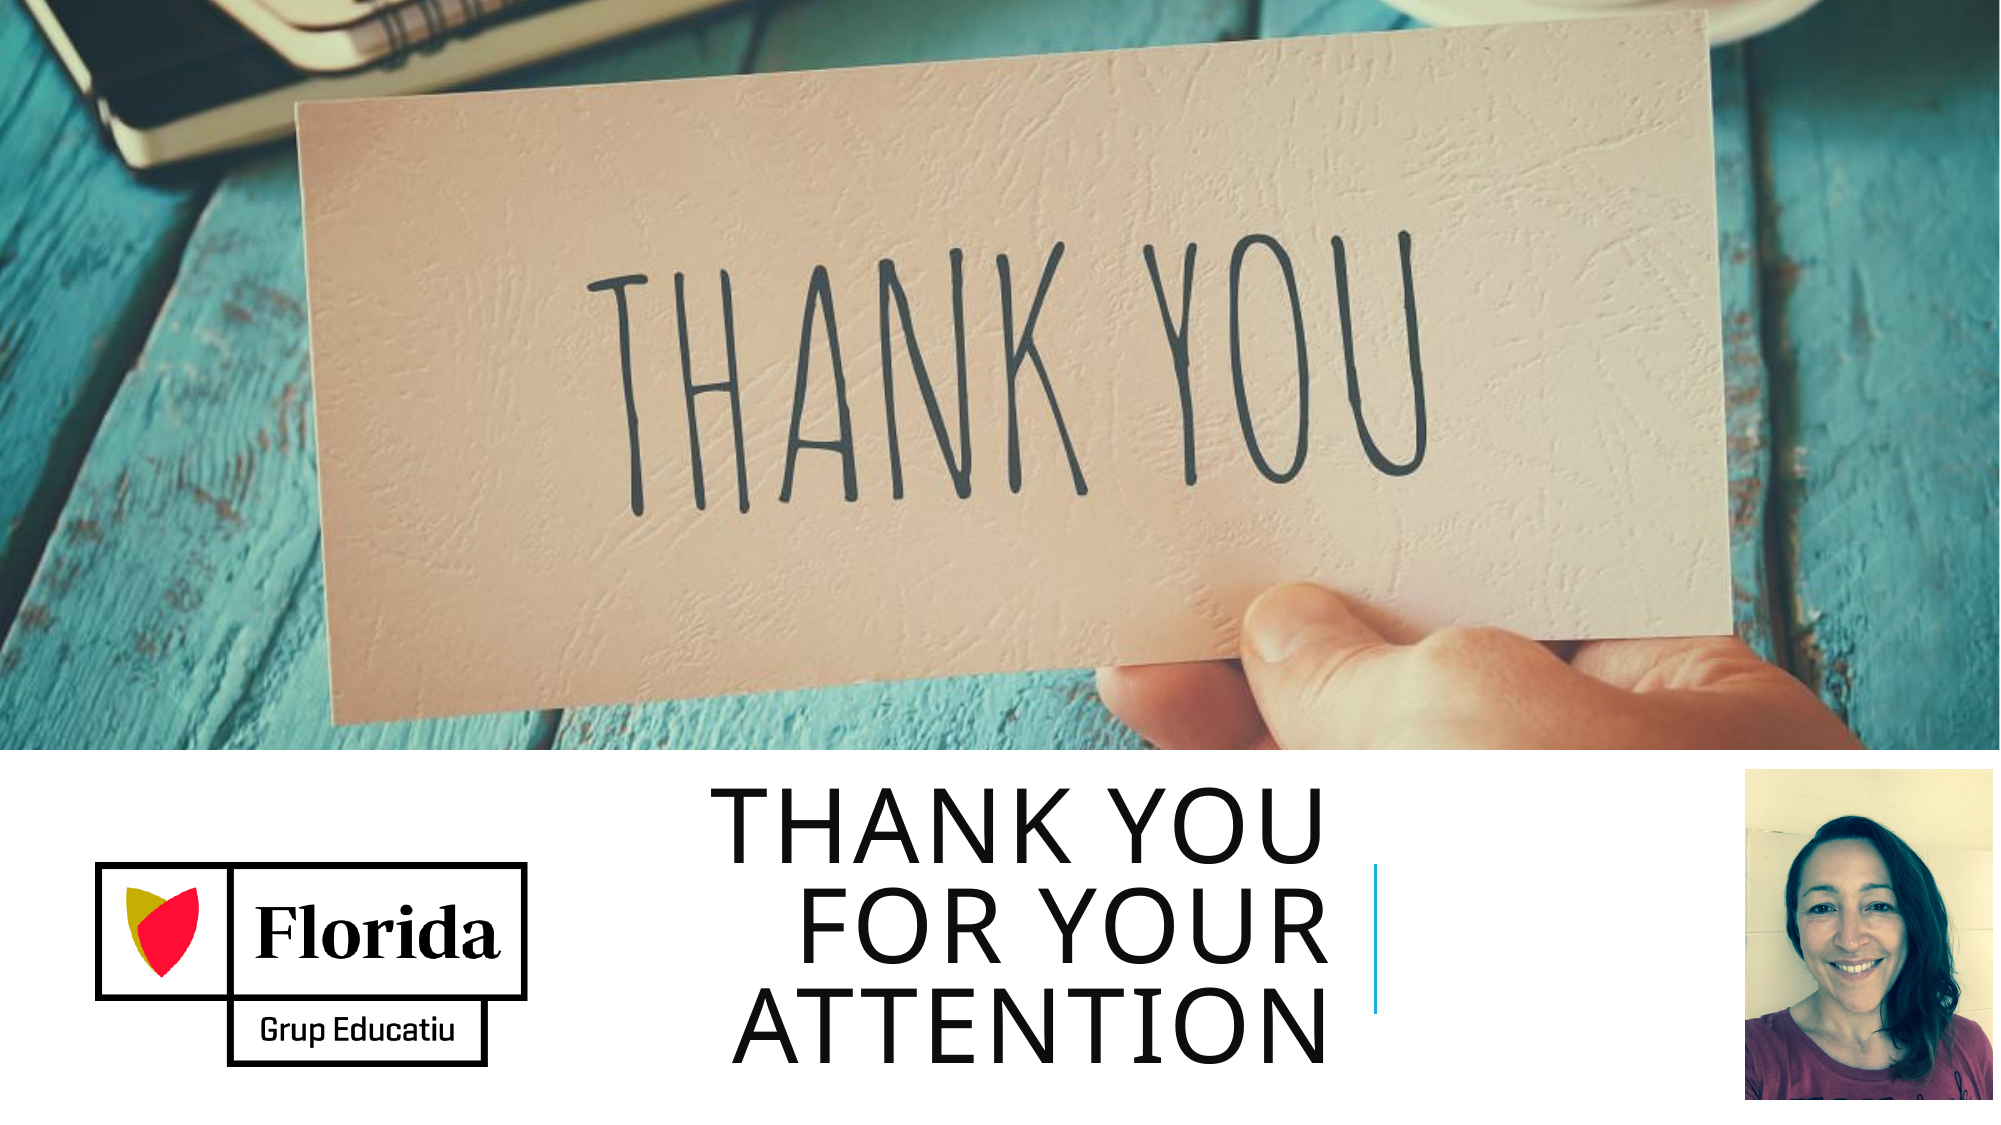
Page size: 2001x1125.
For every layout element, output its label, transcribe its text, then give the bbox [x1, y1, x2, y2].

picture [94, 861, 529, 1067]
picture [1745, 769, 1993, 1100]
picture [0, 0, 2000, 751]
title THANK YOU FOR YOUR attention [519, 813, 1350, 1054]
